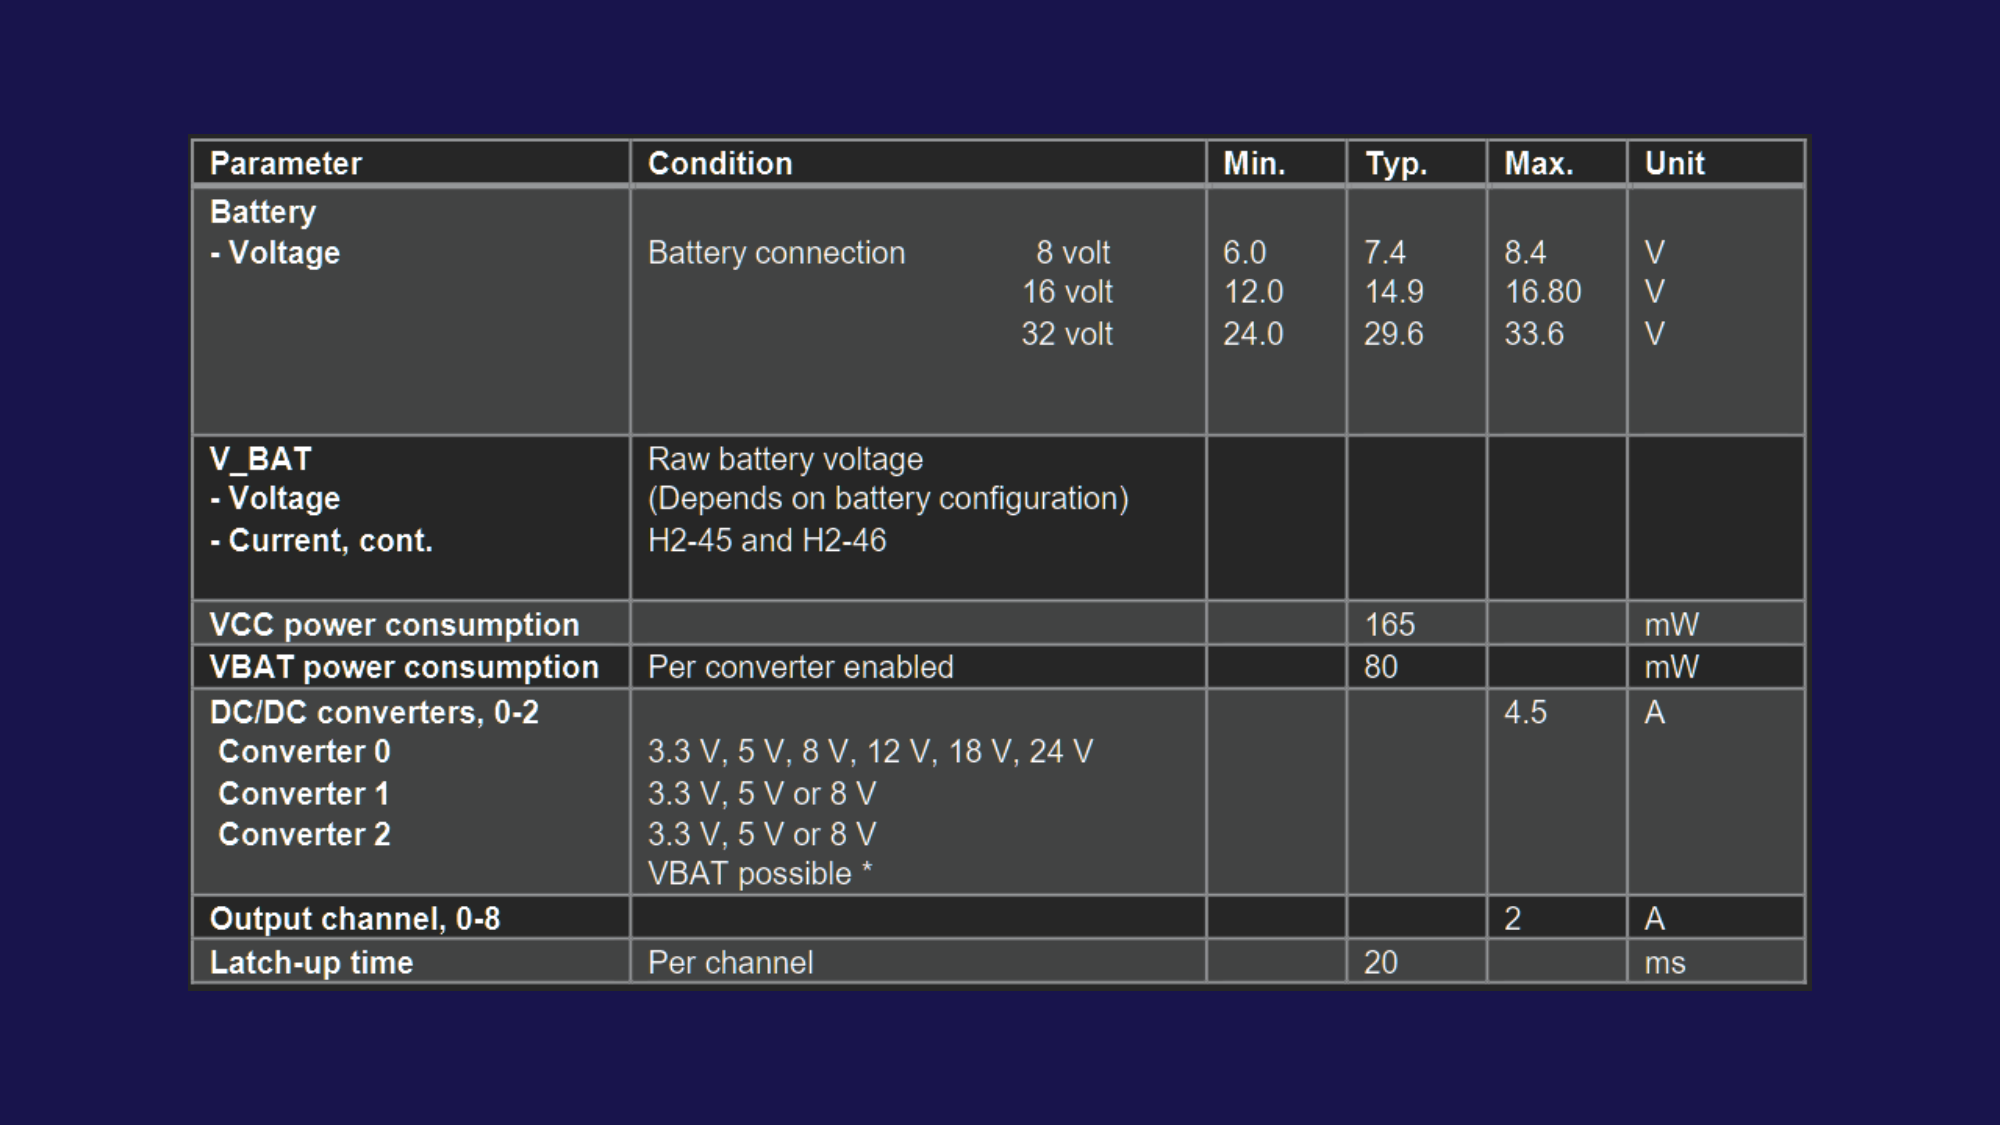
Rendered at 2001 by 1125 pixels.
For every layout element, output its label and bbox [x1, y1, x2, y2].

picture [188, 134, 1812, 991]
